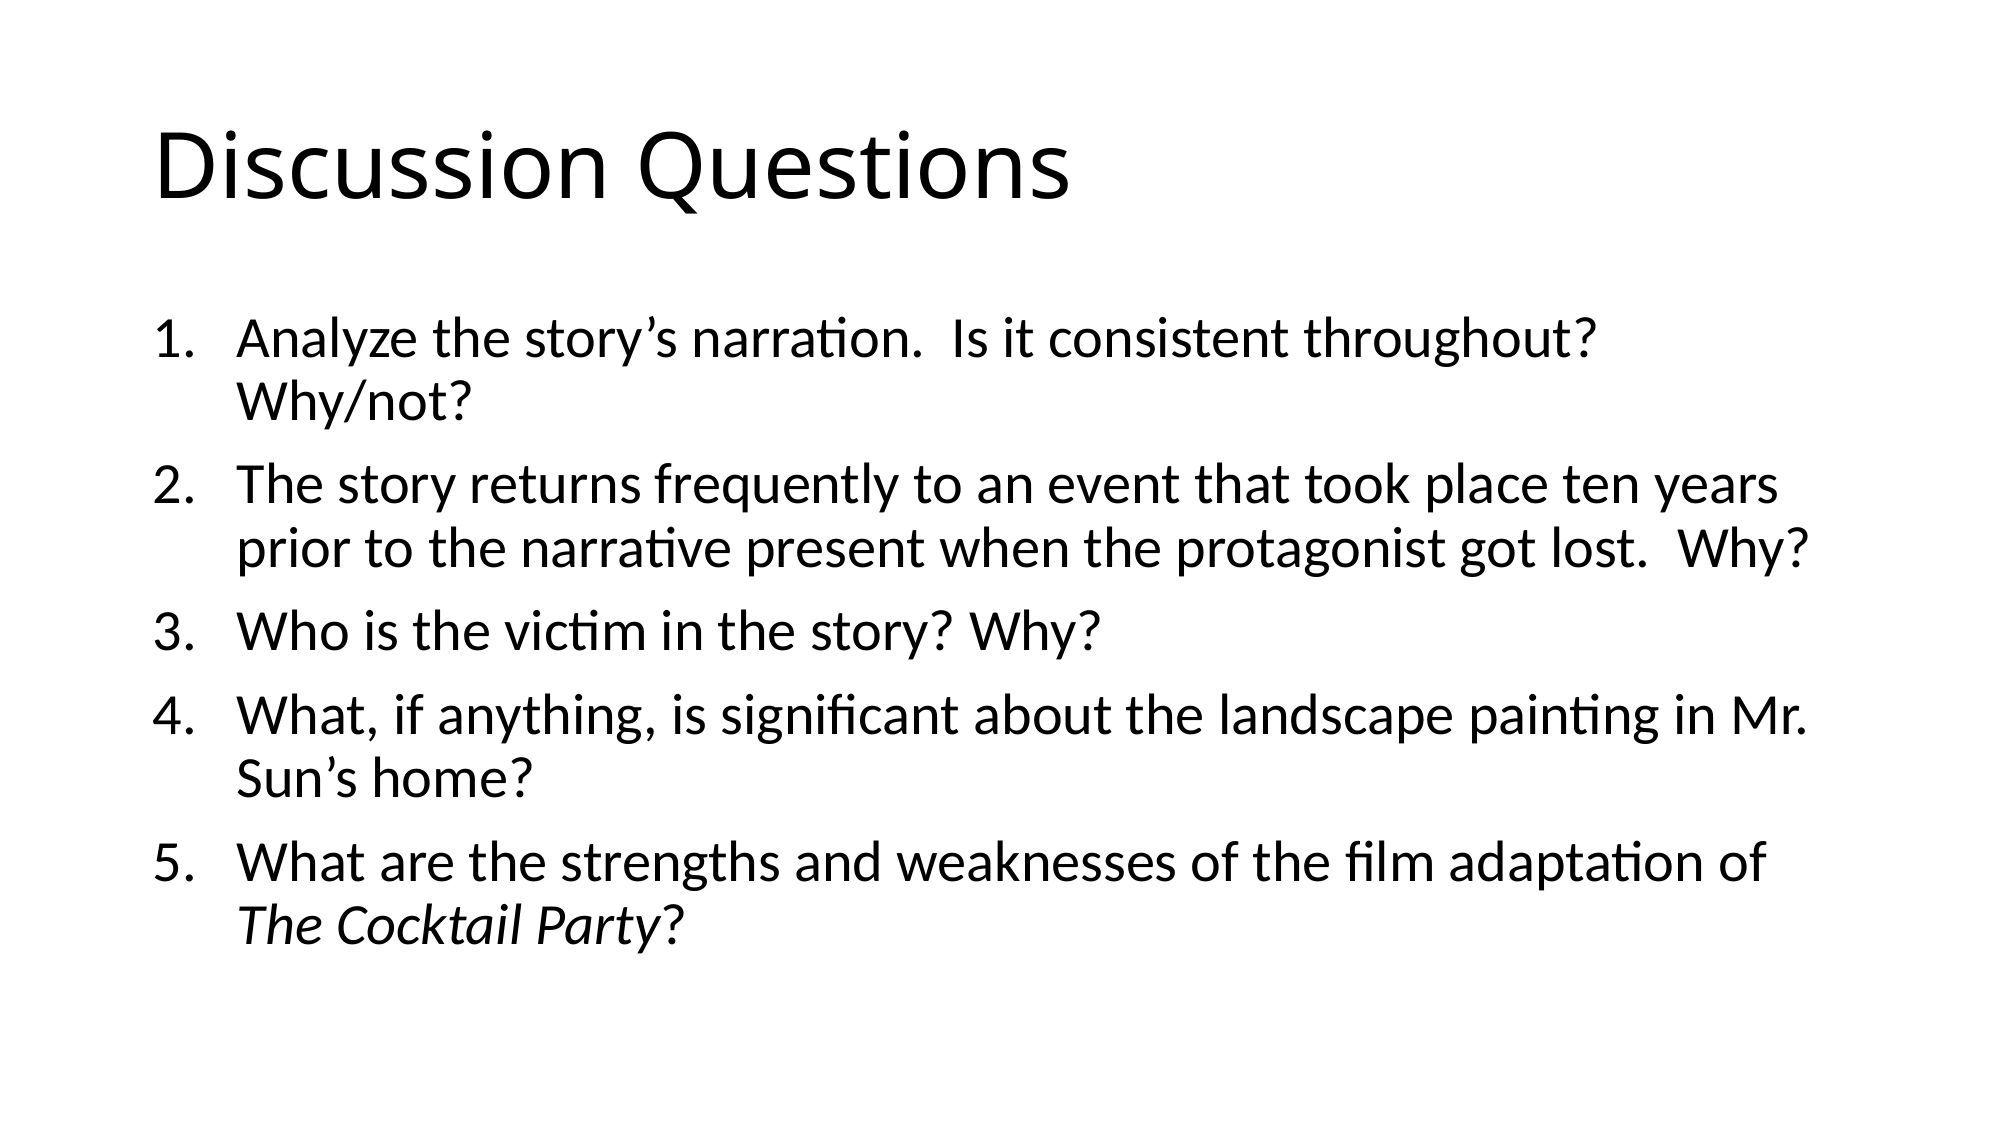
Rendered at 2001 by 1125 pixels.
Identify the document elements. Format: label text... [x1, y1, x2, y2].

list Analyze the story’s narration. Is it consistent throughout? Why/not? The story returns frequently to an event that took place ten years prior to the narrative present when the protagonist got lost. Why? Who is the victim in the story? Why? What, if anything, is significant about the landscape painting in Mr. Sun’s home? What are the strengths and weaknesses of the film adaptation of The Cocktail Party? [137, 299, 1863, 1014]
title Discussion Questions [137, 59, 1863, 278]
